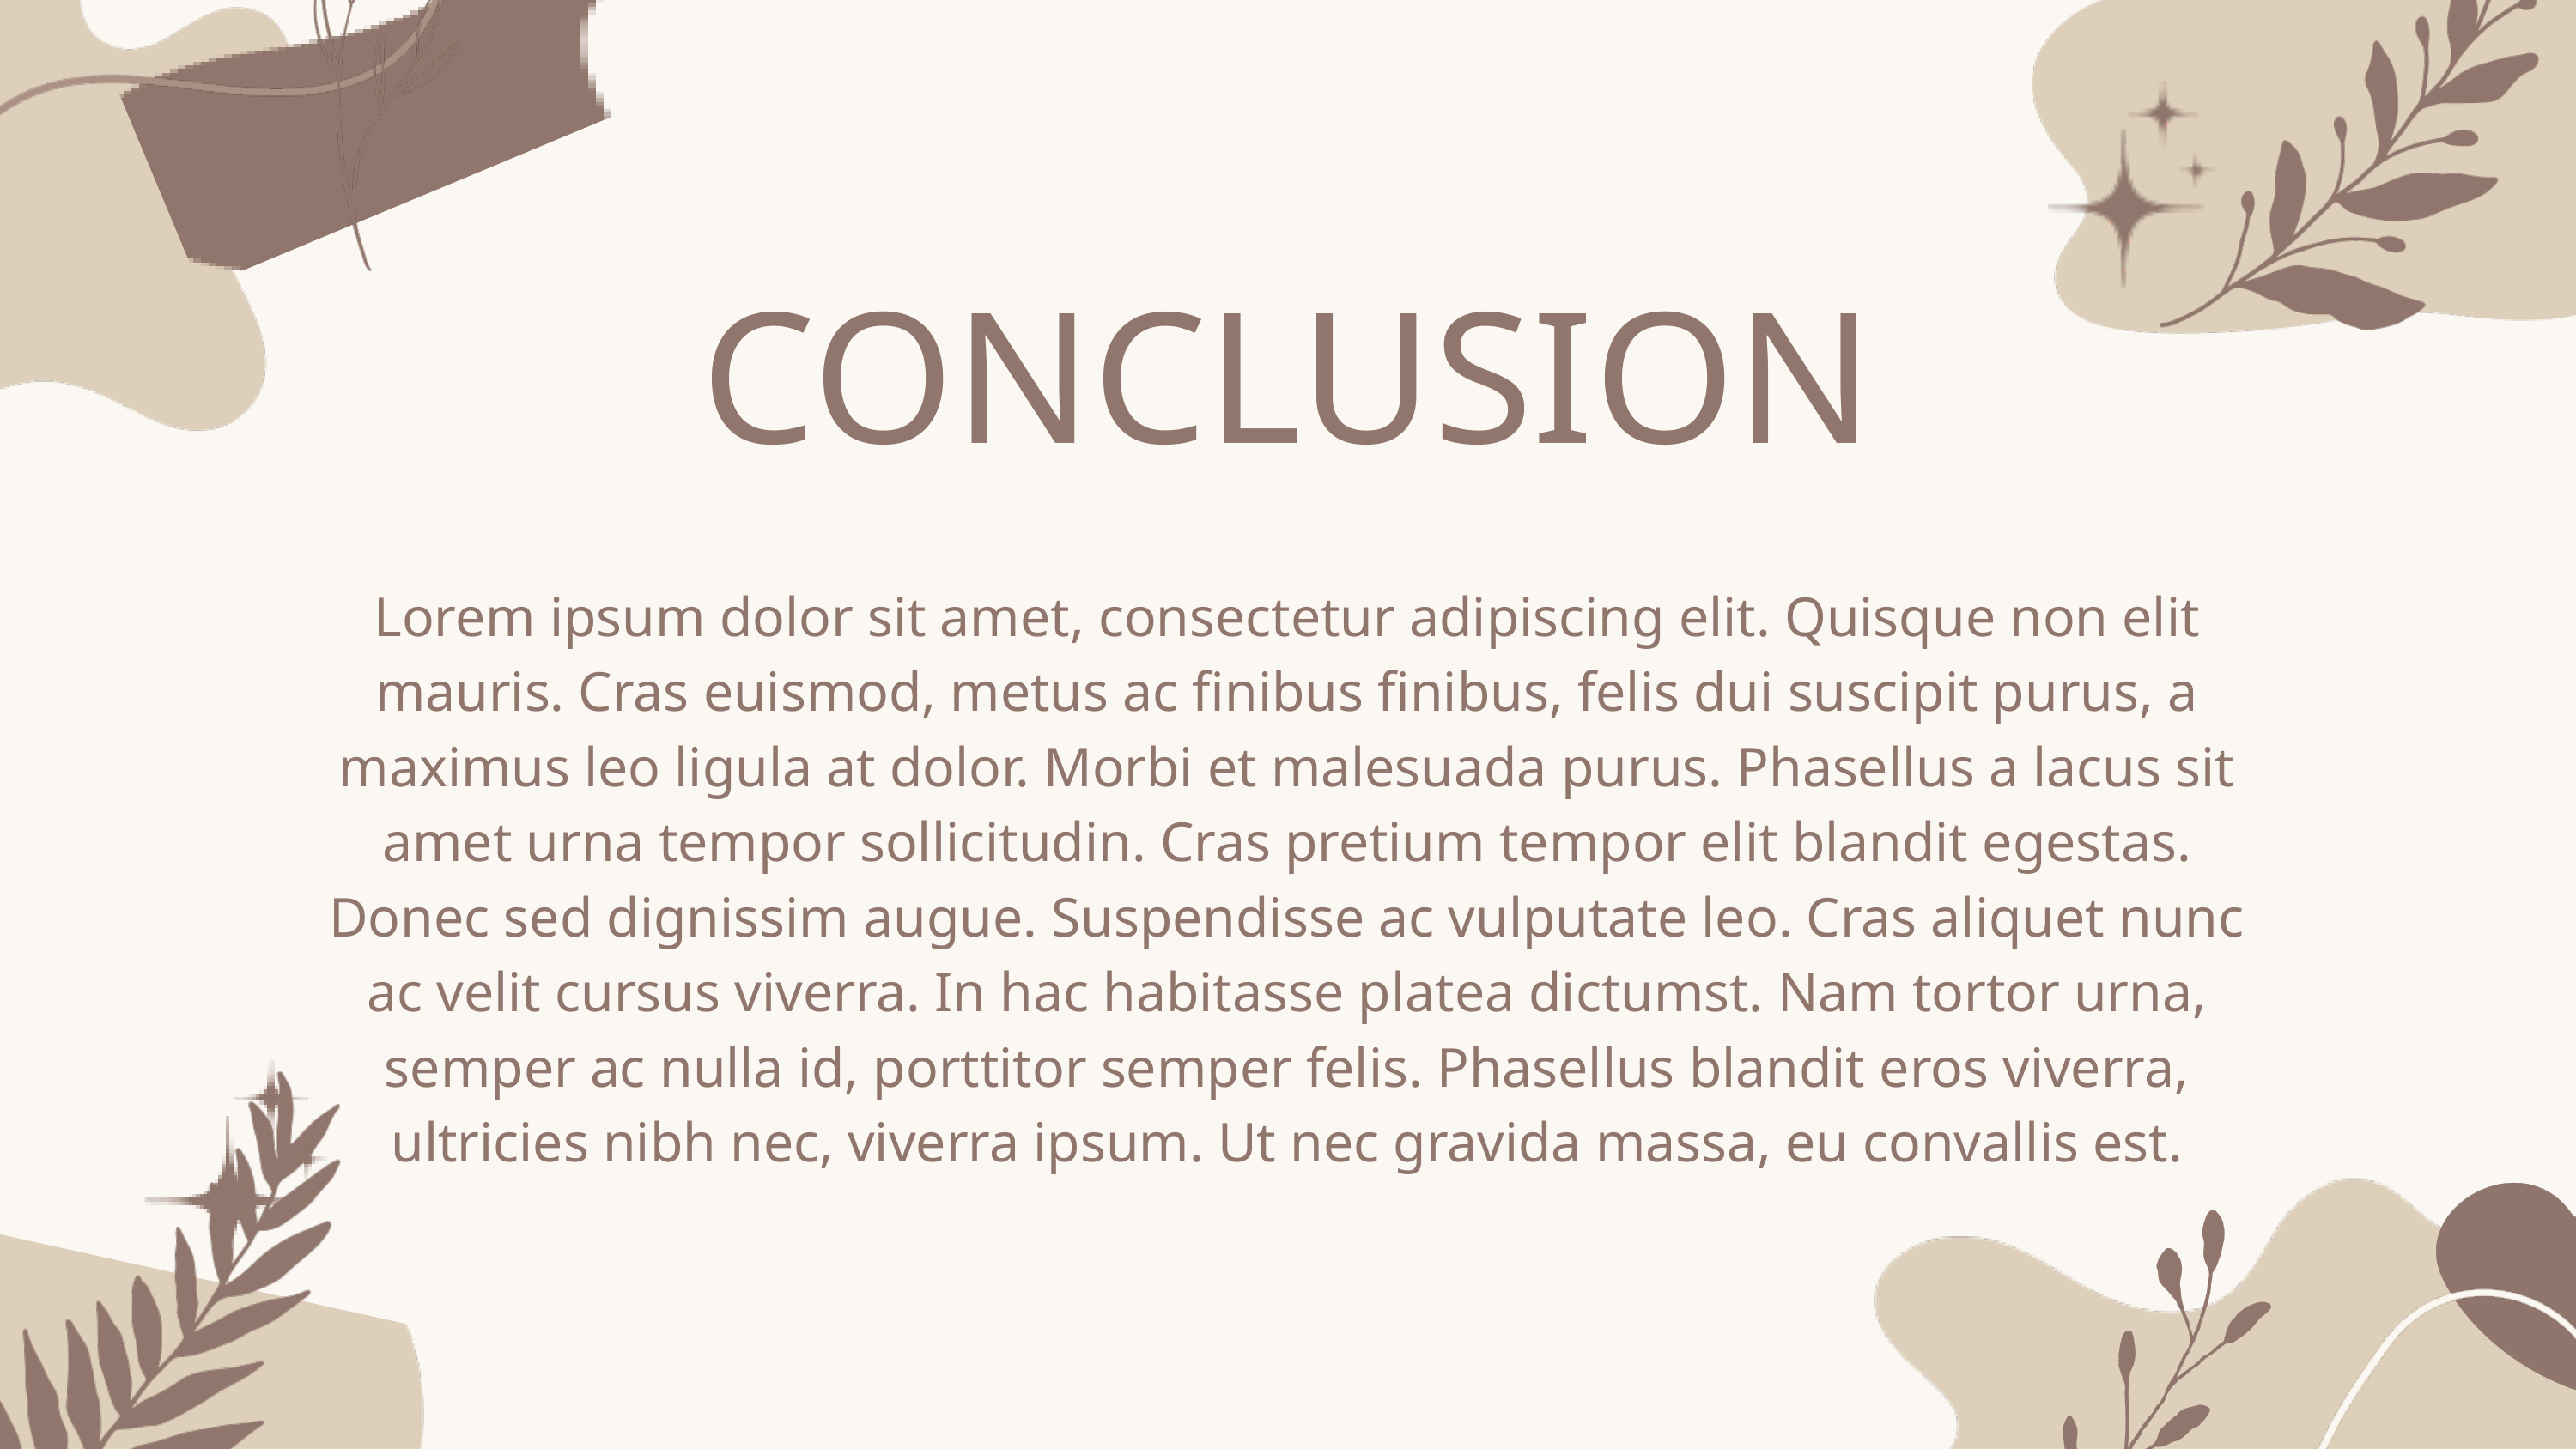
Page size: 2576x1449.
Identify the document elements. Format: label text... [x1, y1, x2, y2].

text_box [144, 1060, 327, 1288]
text_box [1734, 1173, 2408, 1449]
text_box [2048, 81, 2215, 288]
text_box [462, 0, 736, 179]
text_box [2271, 1280, 2576, 1449]
text_box CONCLUSION [568, 321, 2007, 480]
text_box [2027, 0, 2576, 336]
text_box [0, 0, 313, 169]
text_box [2048, 1209, 2271, 1449]
text_box [150, 169, 313, 288]
text_box [313, 0, 462, 271]
text_box [2160, 0, 2539, 330]
text_box [0, 169, 296, 435]
text_box [0, 1071, 341, 1449]
text_box [2408, 1143, 2576, 1280]
text_box Lorem ipsum dolor sit amet, consectetur adipiscing elit. Quisque non elit mauris. Cras euismod, metus ac finibus finibus, felis dui suscipit purus, a maximus leo ligula at dolor. Morbi et malesuada purus. Phasellus a lacus sit amet urna tempor sollicitudin. Cras pretium tempor elit blandit egestas. Donec sed dignissim augue. Suspendisse ac vulputate leo. Cras aliquet nunc ac velit cursus viverra. In hac habitasse platea dictumst. Nam tortor urna, semper ac nulla id, porttitor semper felis. Phasellus blandit eros viverra, ultricies nibh nec, viverra ipsum. Ut nec gravida massa, eu convallis est. [326, 571, 2250, 1173]
text_box [341, 1309, 592, 1449]
